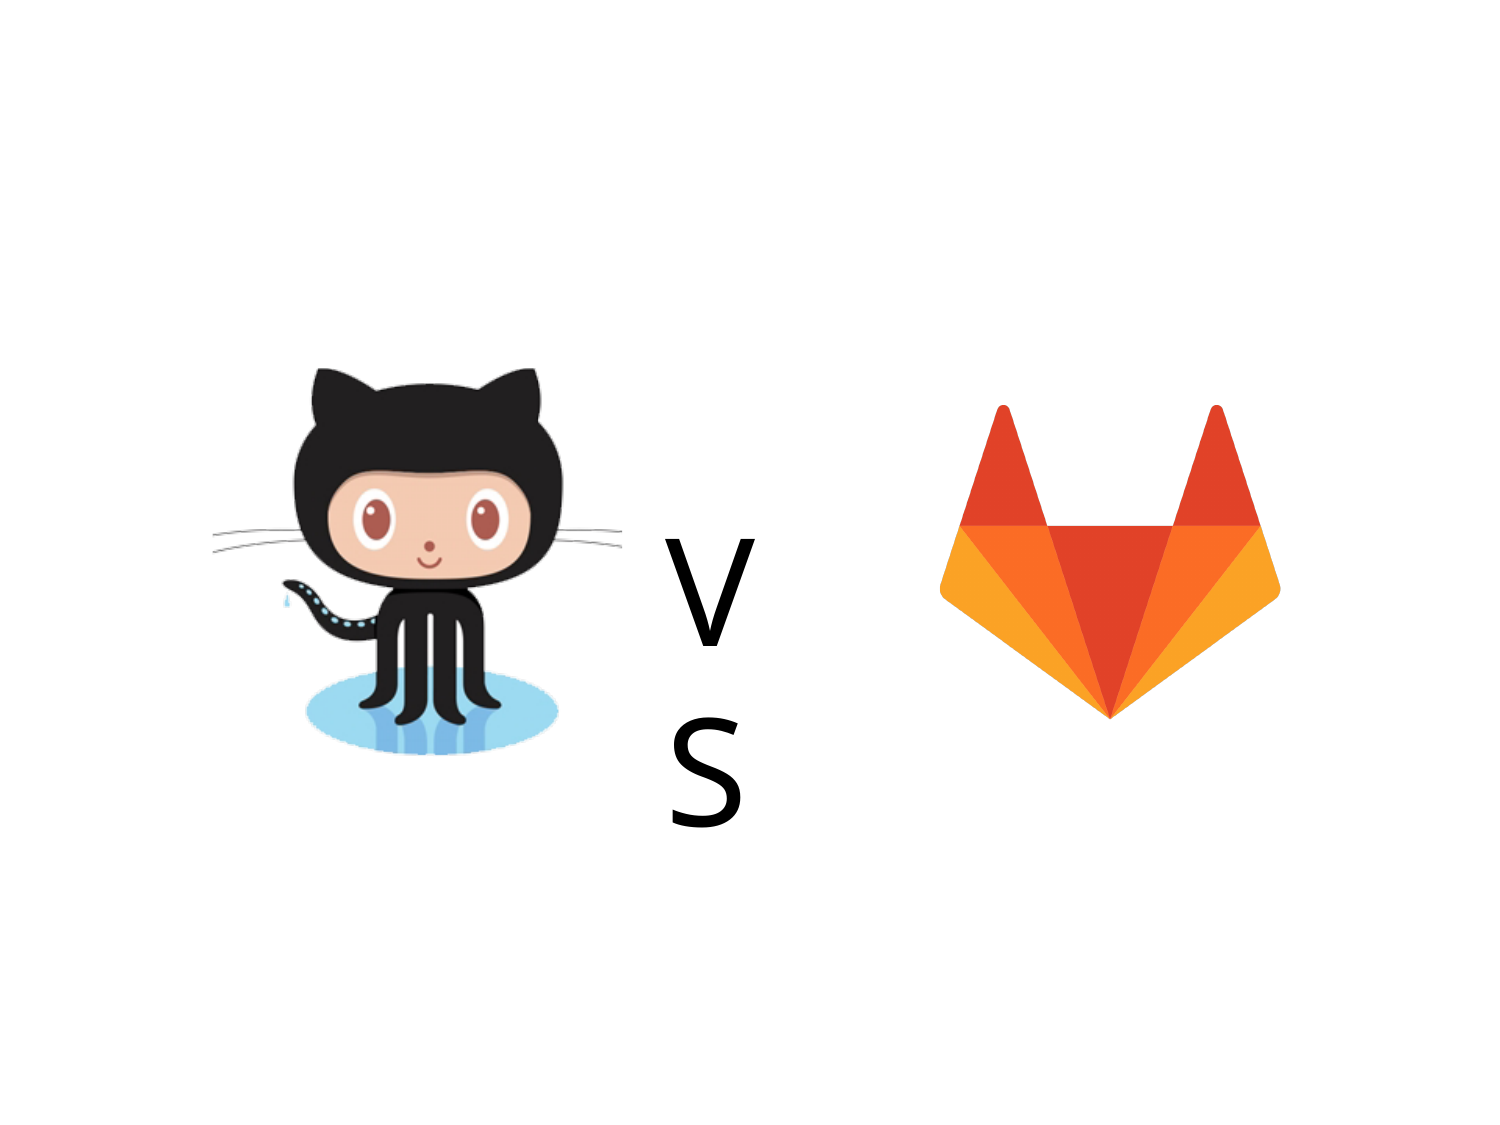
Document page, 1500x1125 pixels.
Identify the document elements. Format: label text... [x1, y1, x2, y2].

picture [212, 368, 623, 757]
text_box VS [650, 488, 850, 864]
picture [939, 405, 1290, 720]
